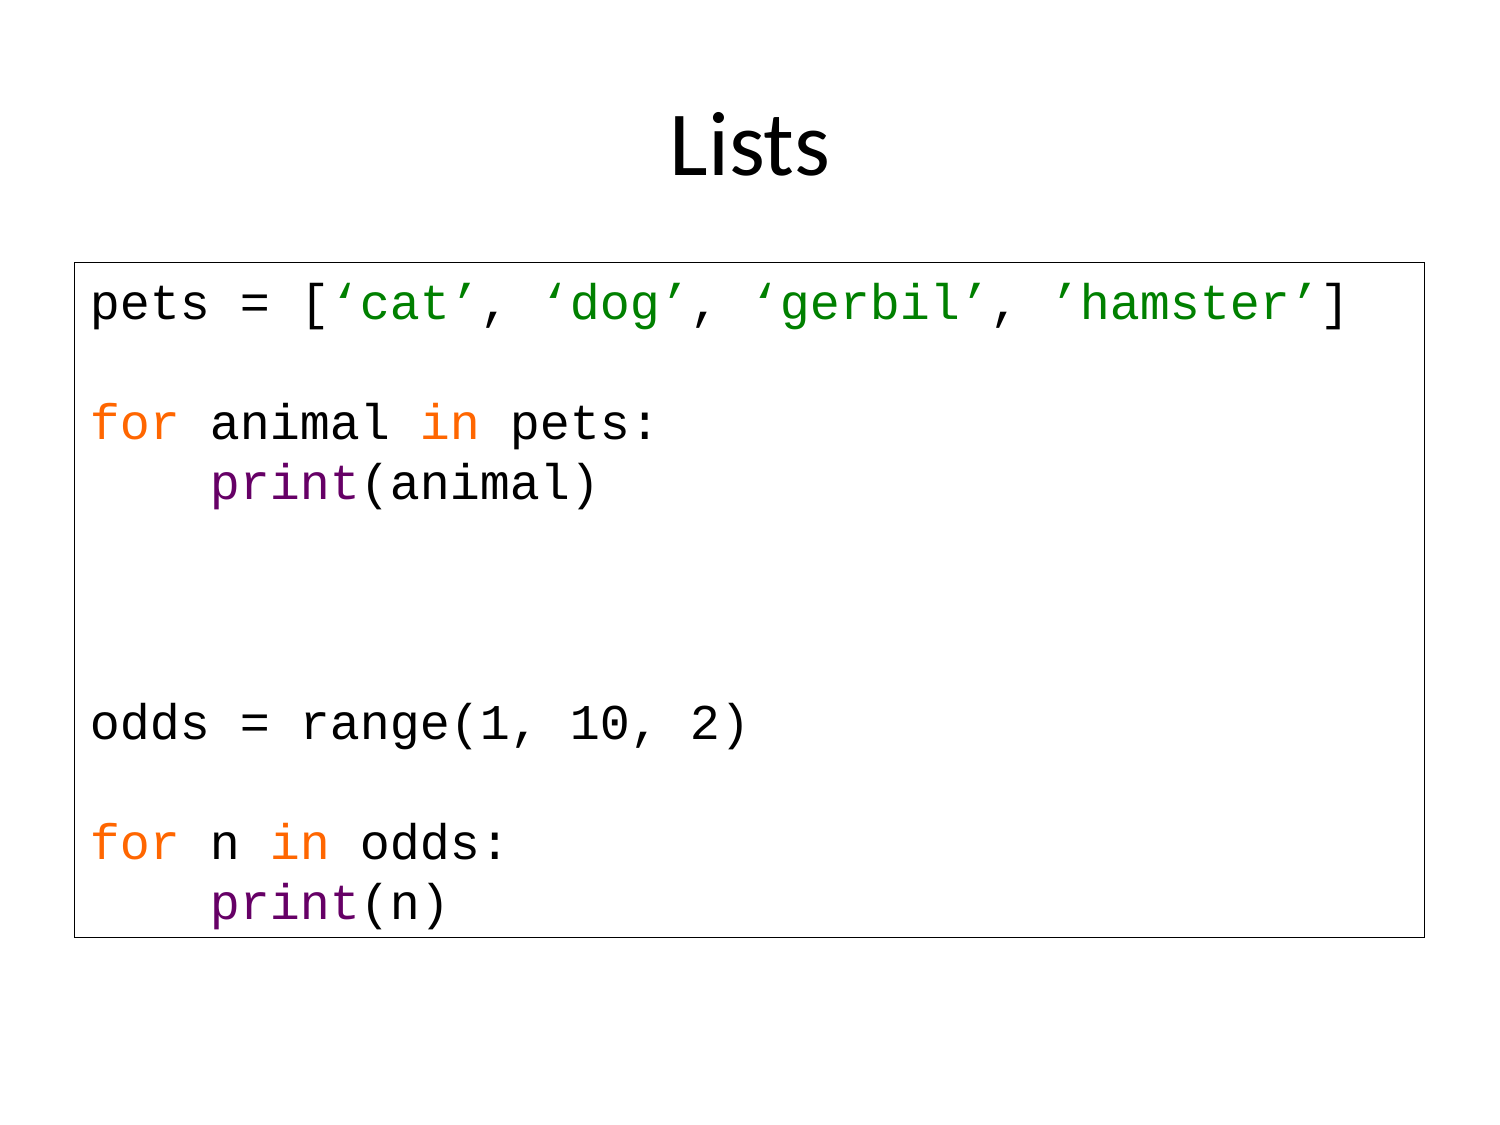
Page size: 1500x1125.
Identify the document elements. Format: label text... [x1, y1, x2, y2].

text_box pets = [‘cat’, ‘dog’, ‘gerbil’, ’hamster’] for animal in pets: print(animal) odds = range(1, 10, 2) for n in odds: print(n) [74, 262, 1425, 938]
title Lists [75, 45, 1425, 233]
